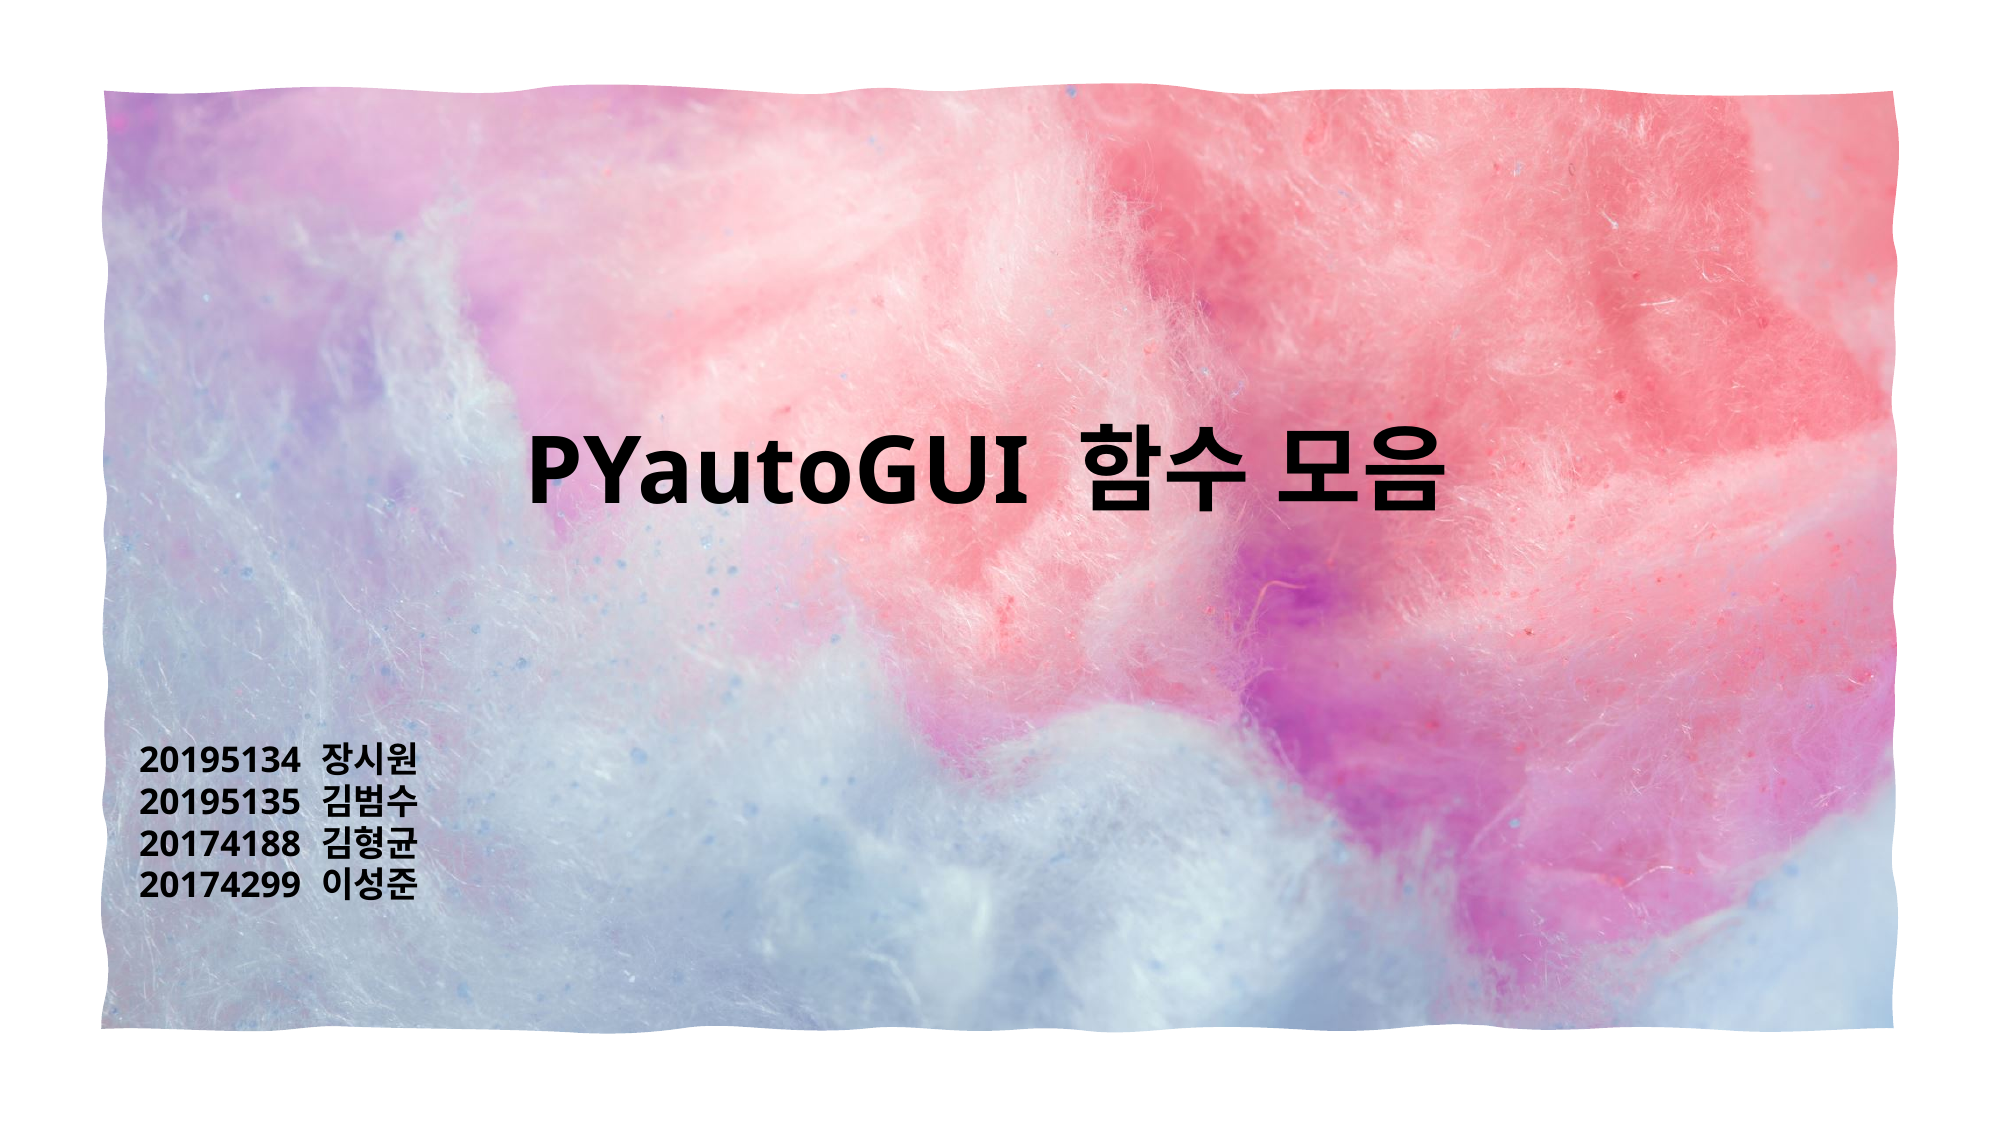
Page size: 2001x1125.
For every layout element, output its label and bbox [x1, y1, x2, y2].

picture [100, 83, 1899, 1034]
